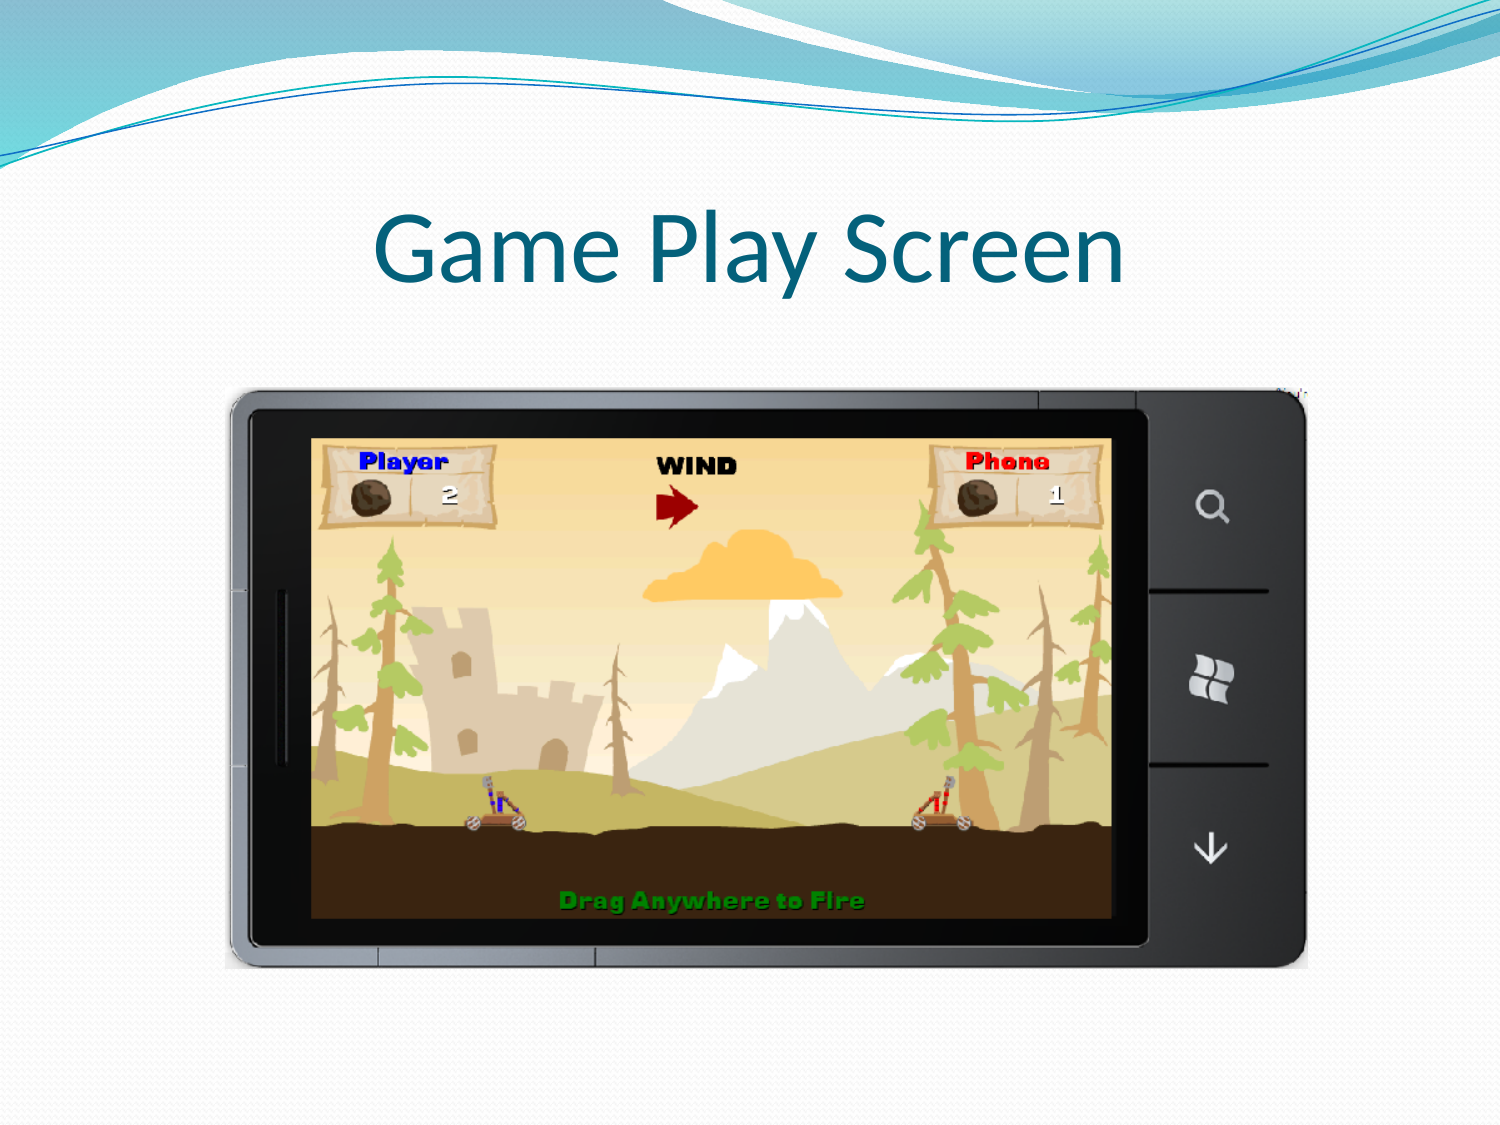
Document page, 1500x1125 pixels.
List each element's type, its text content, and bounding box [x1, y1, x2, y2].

picture [224, 387, 1308, 970]
title Game Play Screen [74, 115, 1426, 304]
